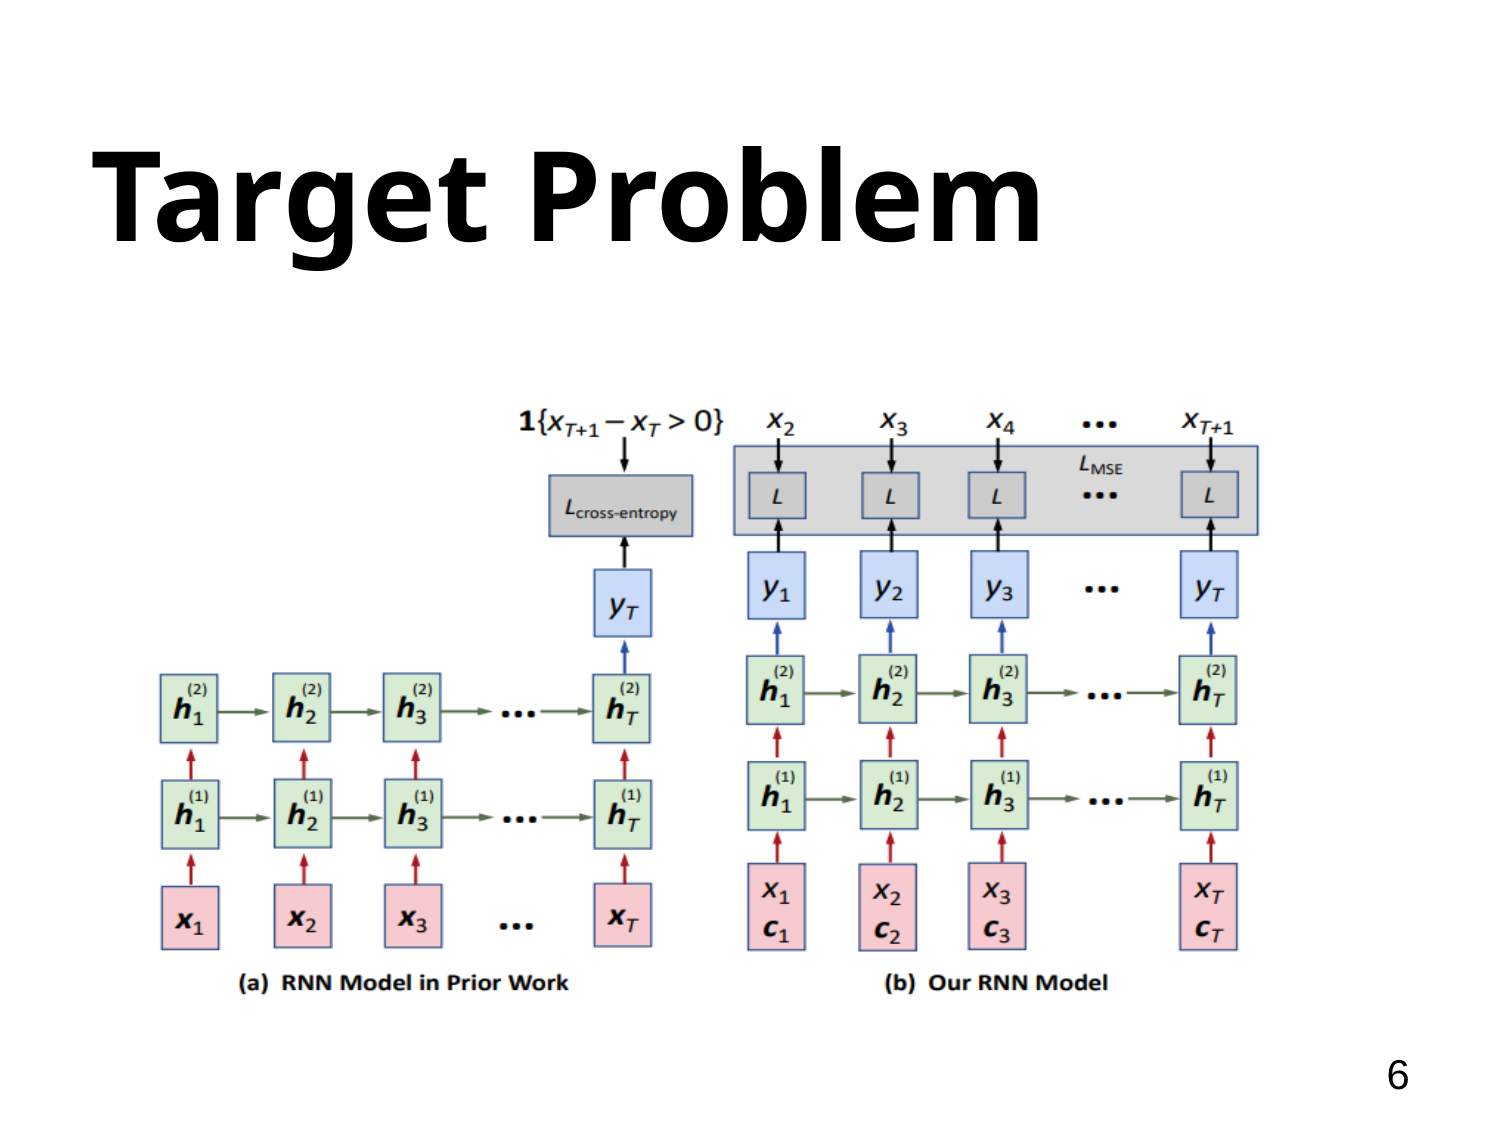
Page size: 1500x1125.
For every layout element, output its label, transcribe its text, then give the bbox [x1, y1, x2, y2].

title Target Problem [74, 97, 1426, 286]
picture [147, 337, 1378, 1043]
slide_number 6 [1074, 1042, 1425, 1103]
